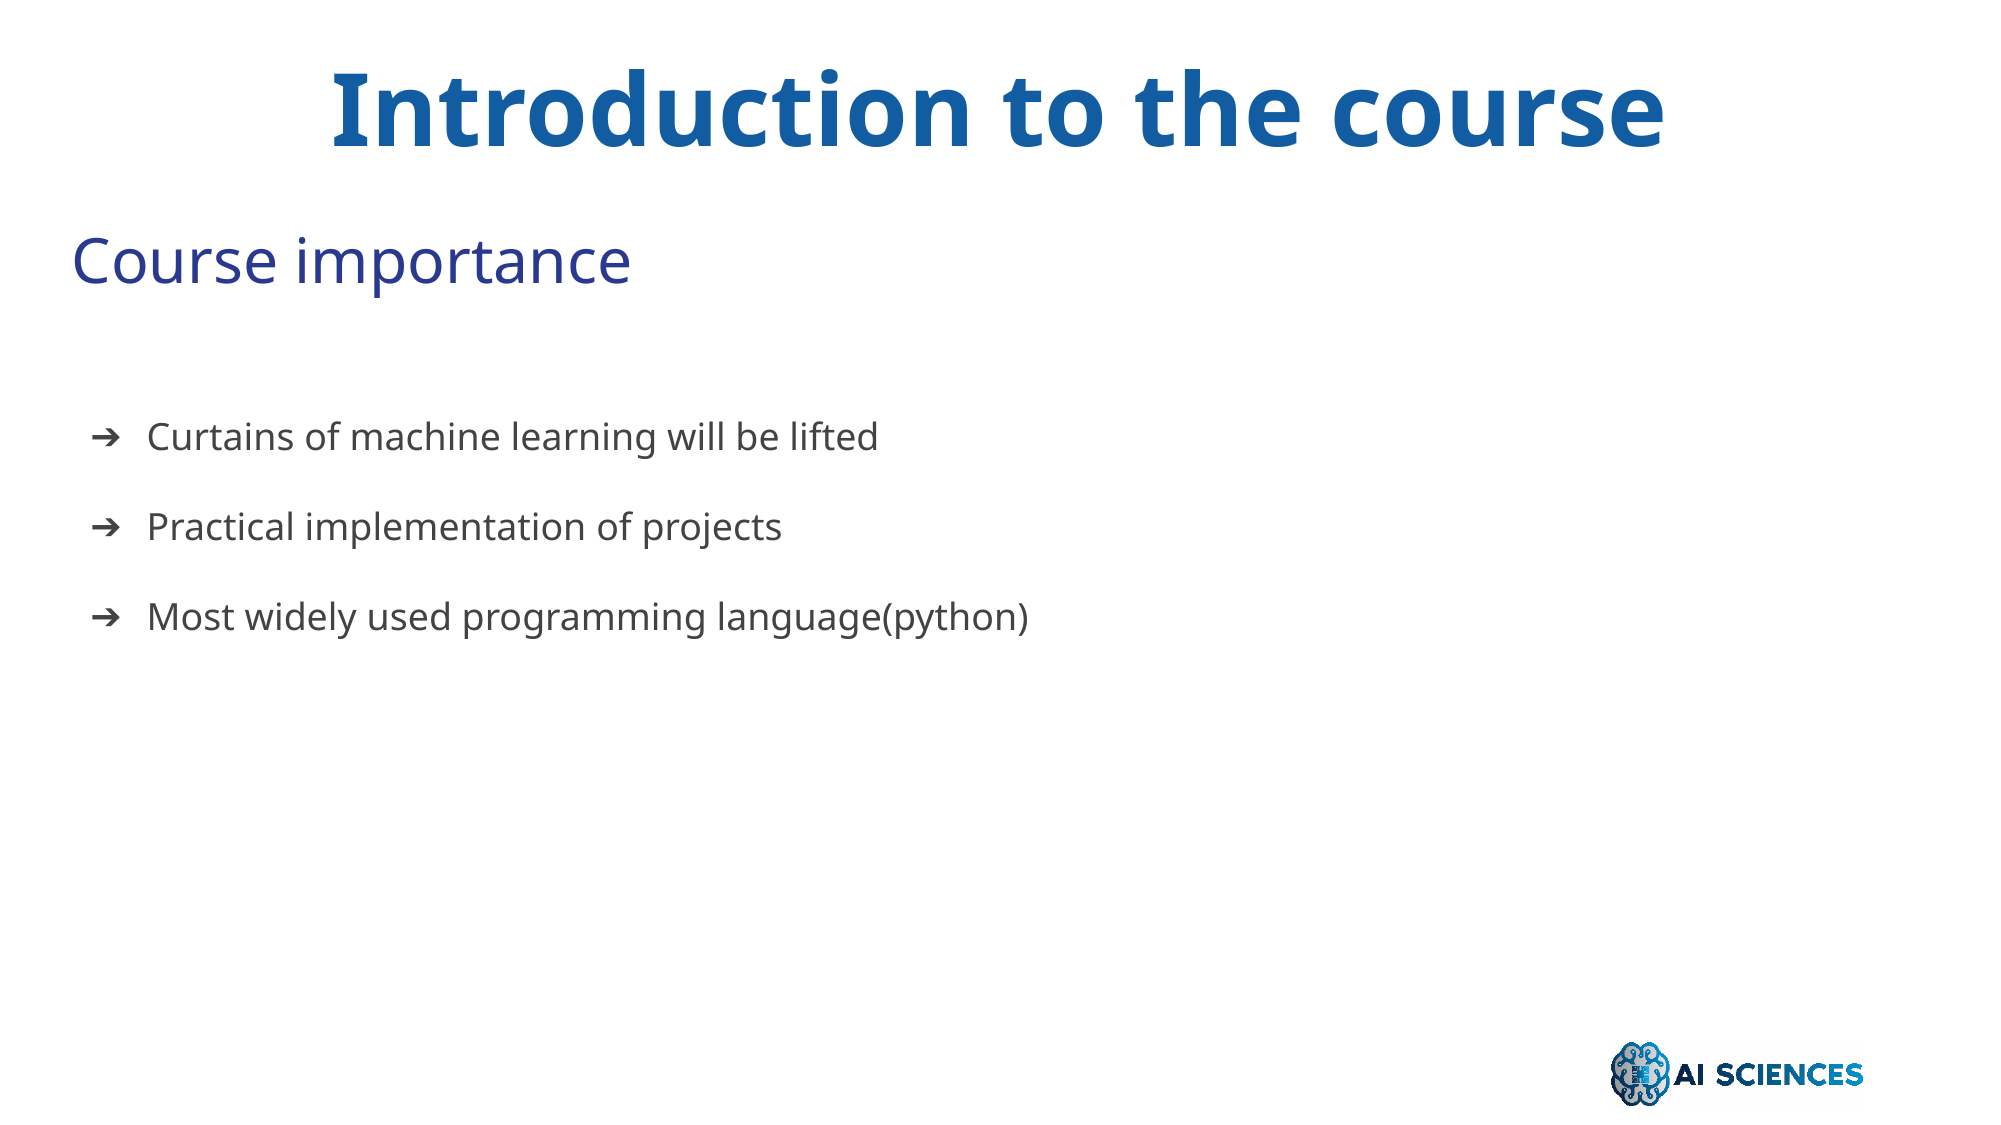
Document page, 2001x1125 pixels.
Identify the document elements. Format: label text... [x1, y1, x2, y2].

picture [1853, 1068, 1863, 1074]
picture [1659, 1080, 1665, 1091]
text_box Curtains of machine learning will be lifted Practical implementation of projects Most widely used programming language(python) [56, 352, 1455, 901]
text_box Course importance [56, 205, 1455, 306]
picture [1644, 1047, 1656, 1058]
picture [1611, 1042, 1863, 1106]
text_box Introduction to the course [137, 0, 1863, 218]
